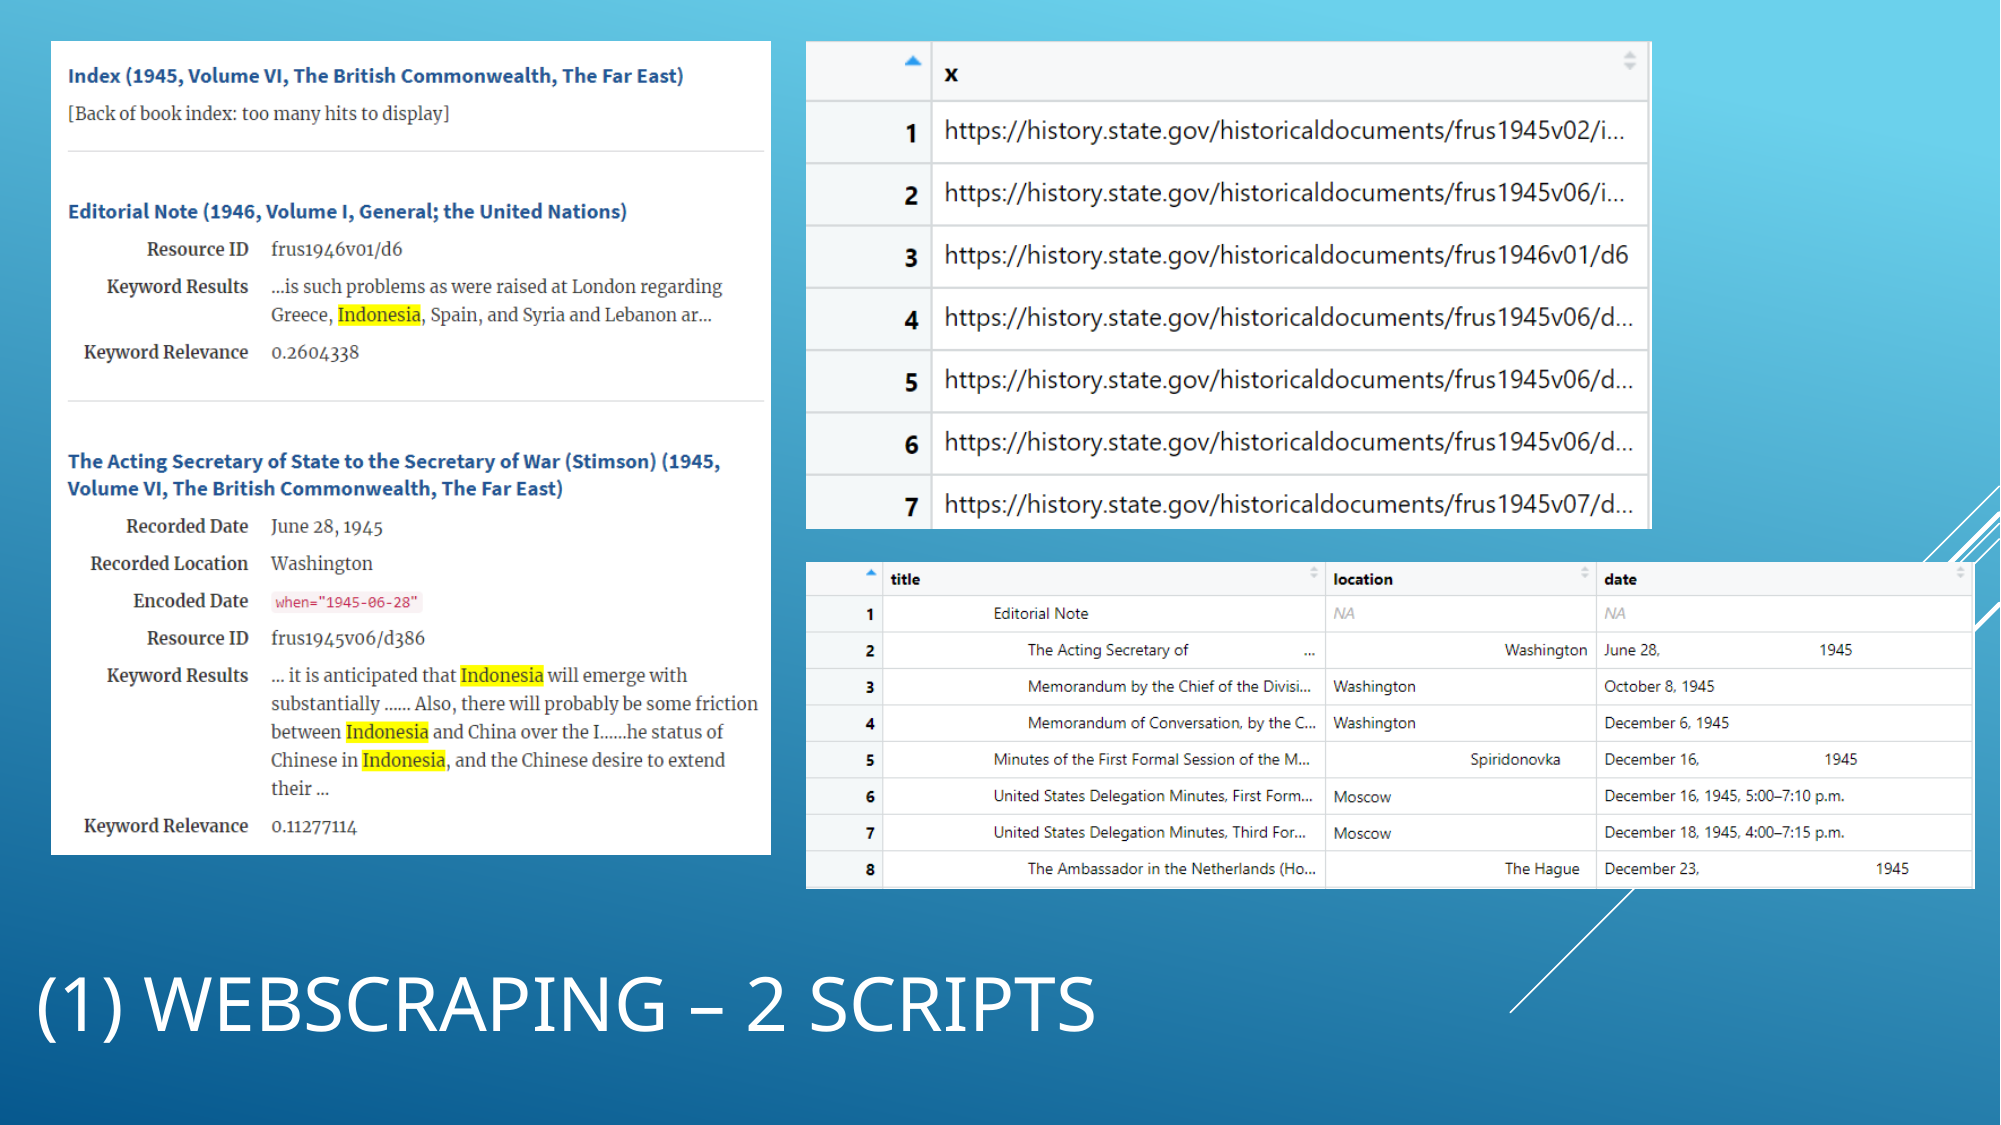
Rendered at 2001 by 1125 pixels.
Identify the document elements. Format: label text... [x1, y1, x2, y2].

title (1) WEBSCRAPING – 2 SCRIPTS [21, 906, 1668, 1096]
picture [806, 562, 1976, 890]
picture [51, 41, 771, 855]
picture [806, 41, 1652, 529]
